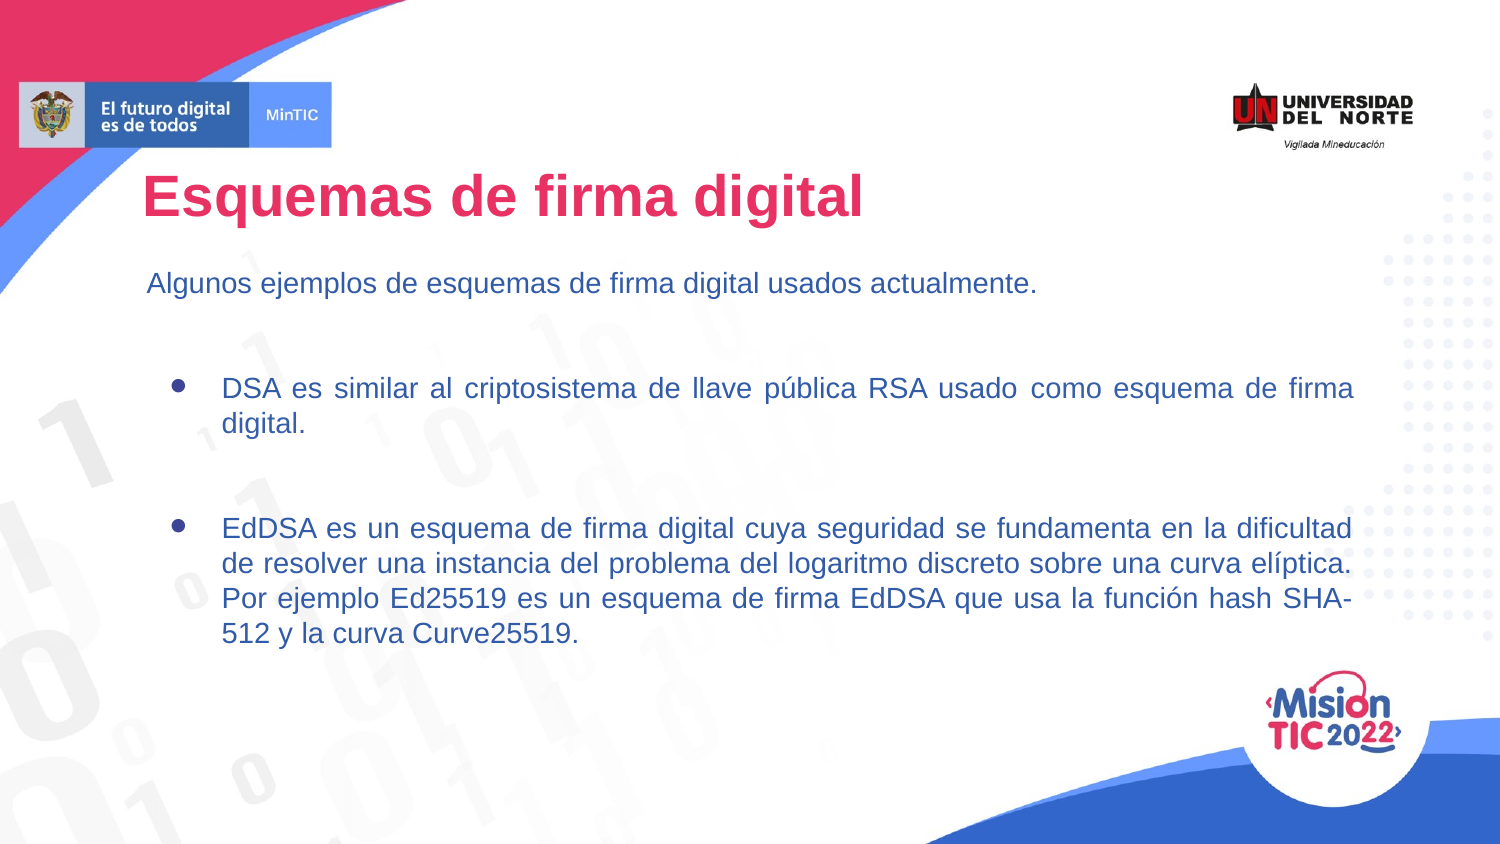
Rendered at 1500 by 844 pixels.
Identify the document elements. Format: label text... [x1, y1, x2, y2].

text_box Esquemas de firma digital [131, 61, 1370, 234]
text_box Algunos ejemplos de esquemas de firma digital usados actualmente. DSA es similar al criptosistema de llave pública RSA usado como esquema de firma digital. EdDSA es un esquema de firma digital cuya seguridad se fundamenta en la dificultad de resolver una instancia del problema del logaritmo discreto sobre una curva elíptica. Por ejemplo Ed25519 es un esquema de firma EdDSA que usa la función hash SHA-512 y la curva Curve25519. [131, 249, 1370, 717]
picture [0, 0, 1500, 844]
